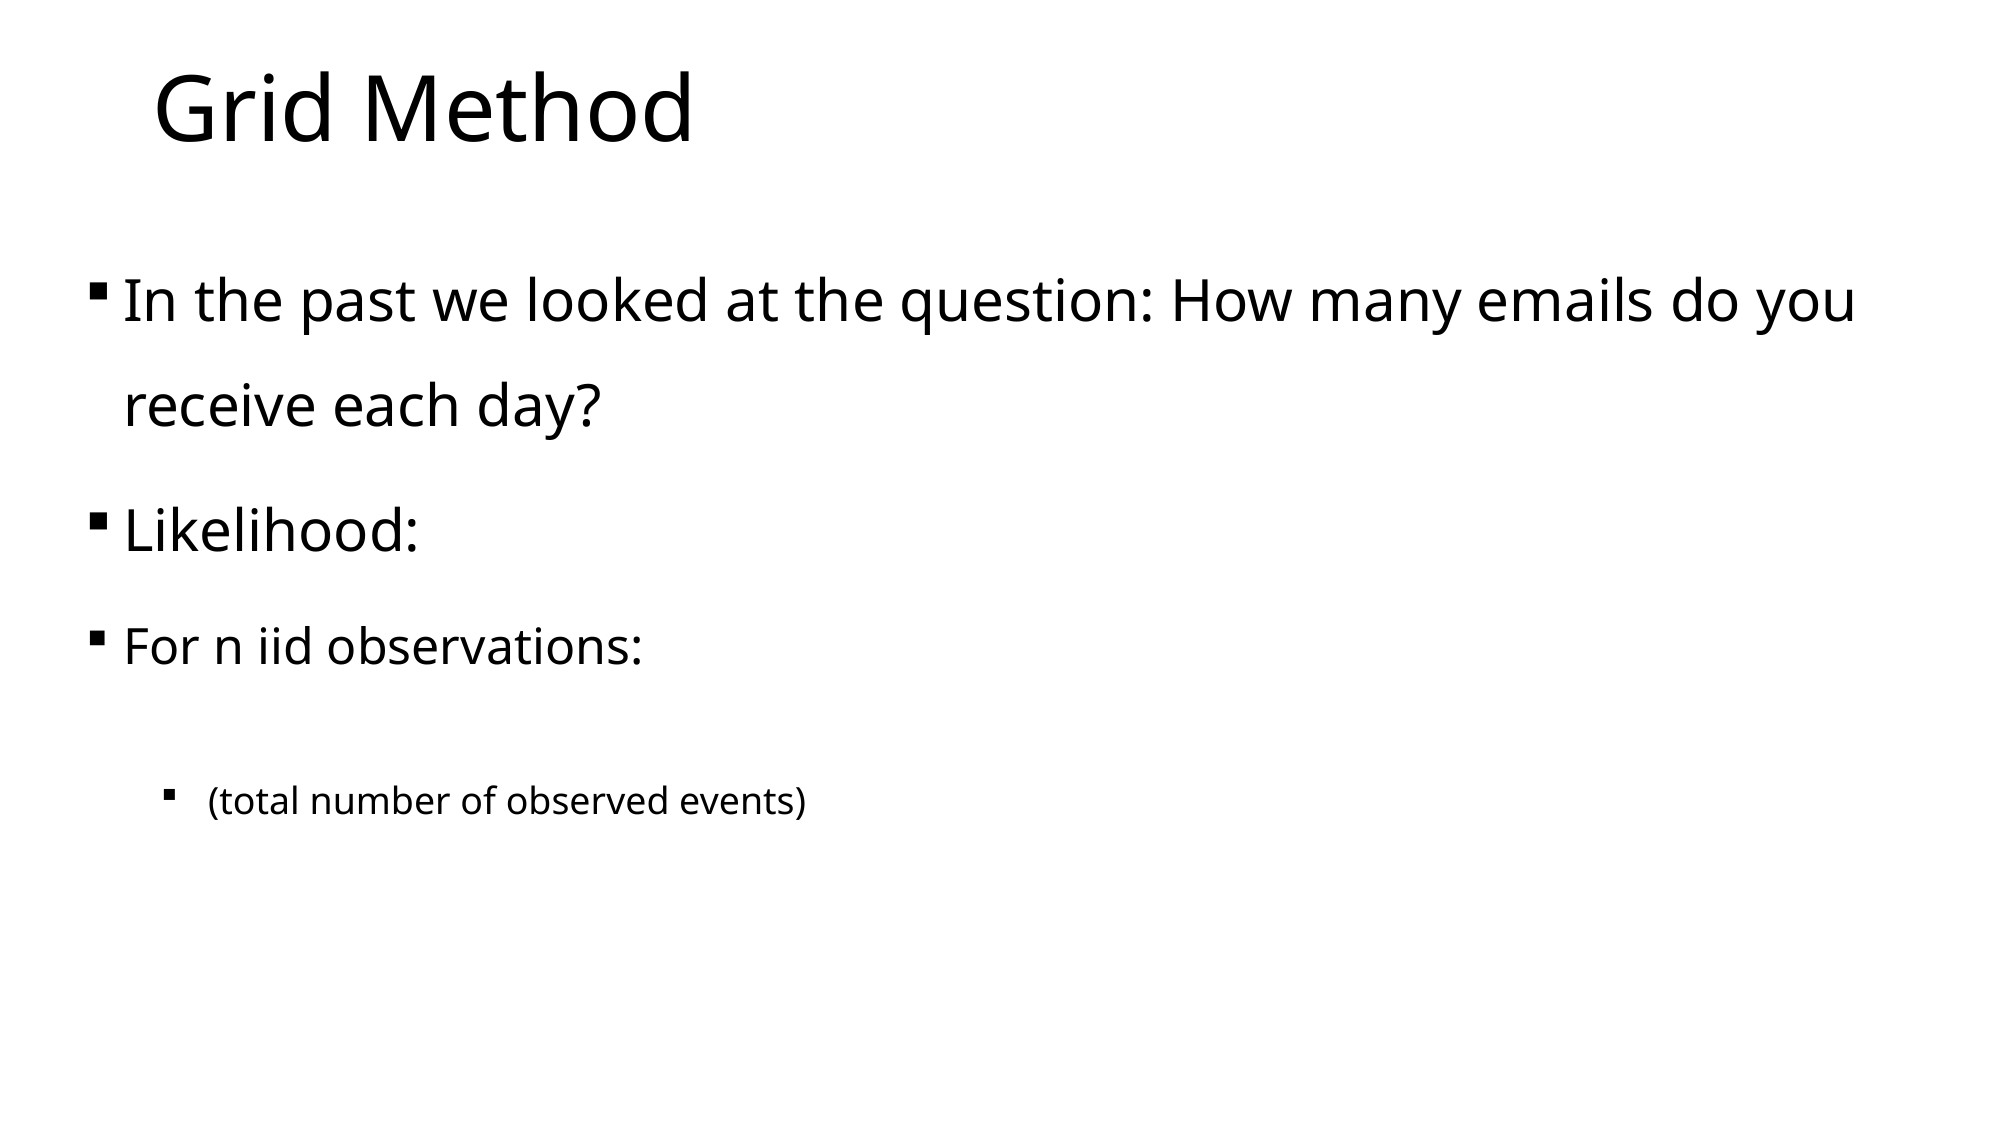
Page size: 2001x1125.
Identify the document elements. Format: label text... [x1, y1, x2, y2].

title Grid Method [137, 3, 1863, 221]
